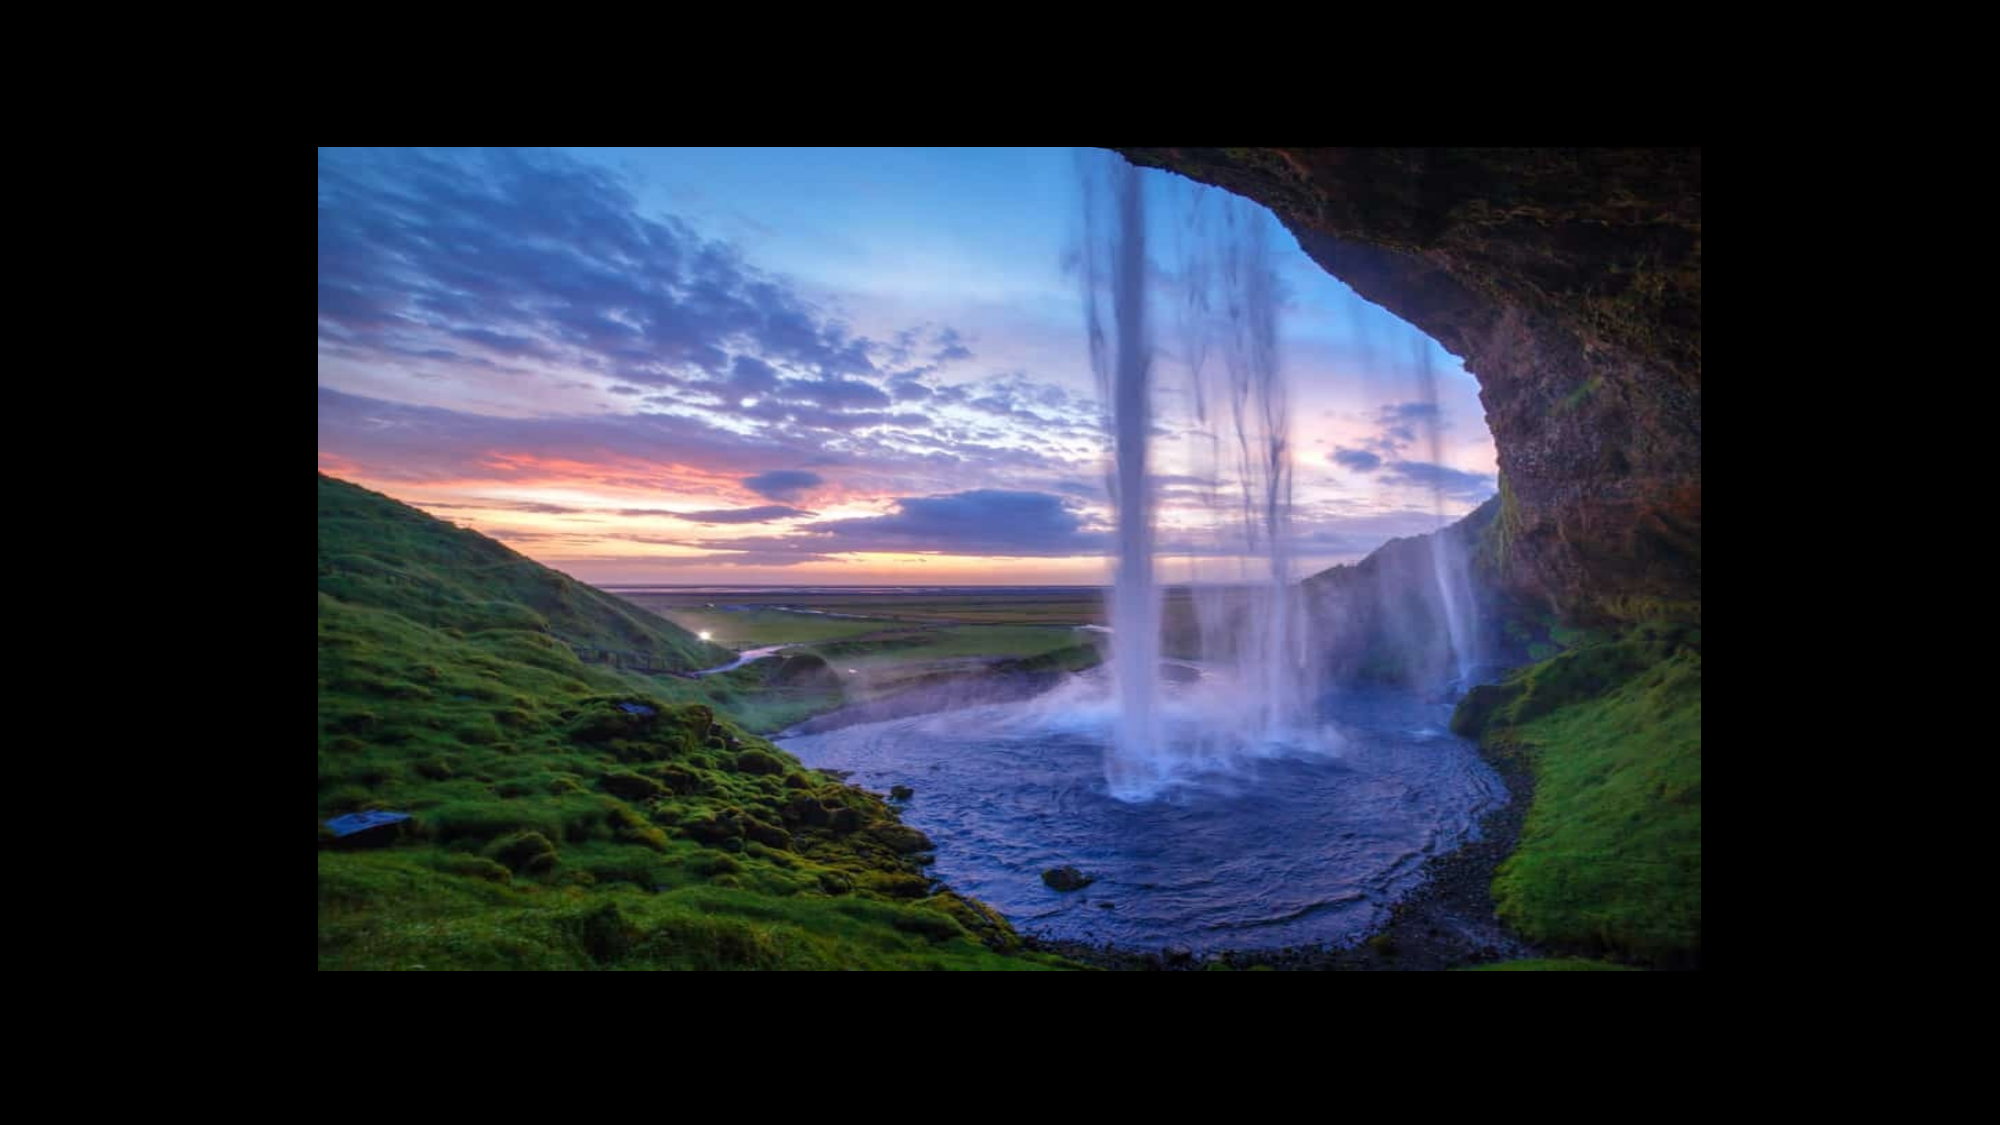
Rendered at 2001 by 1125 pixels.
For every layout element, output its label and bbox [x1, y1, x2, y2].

picture [318, 147, 1701, 971]
